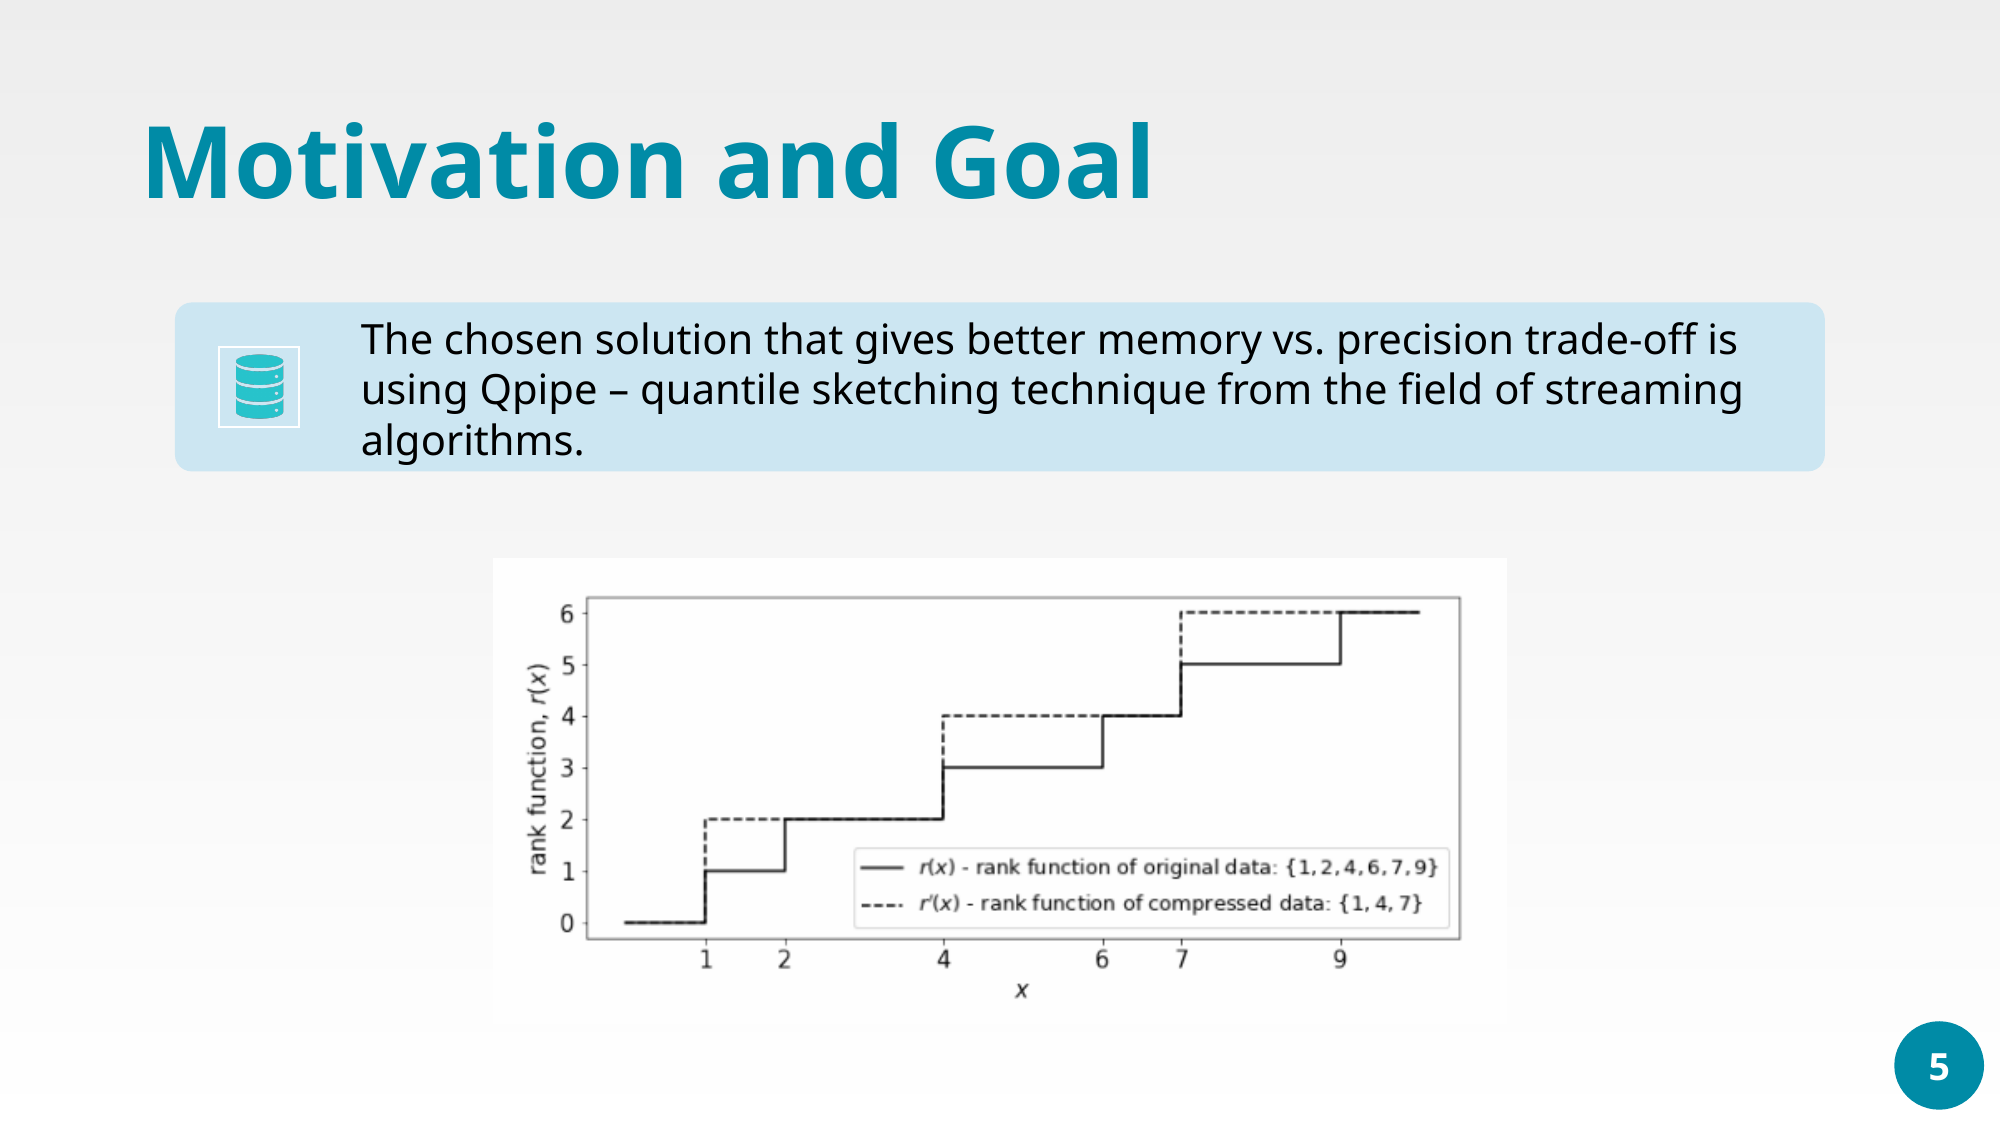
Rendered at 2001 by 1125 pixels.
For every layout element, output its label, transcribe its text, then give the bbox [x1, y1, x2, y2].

picture [493, 558, 1507, 1024]
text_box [1894, 1021, 1985, 1110]
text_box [174, 256, 1825, 600]
text_box Motivation and Goal [125, 97, 1721, 250]
